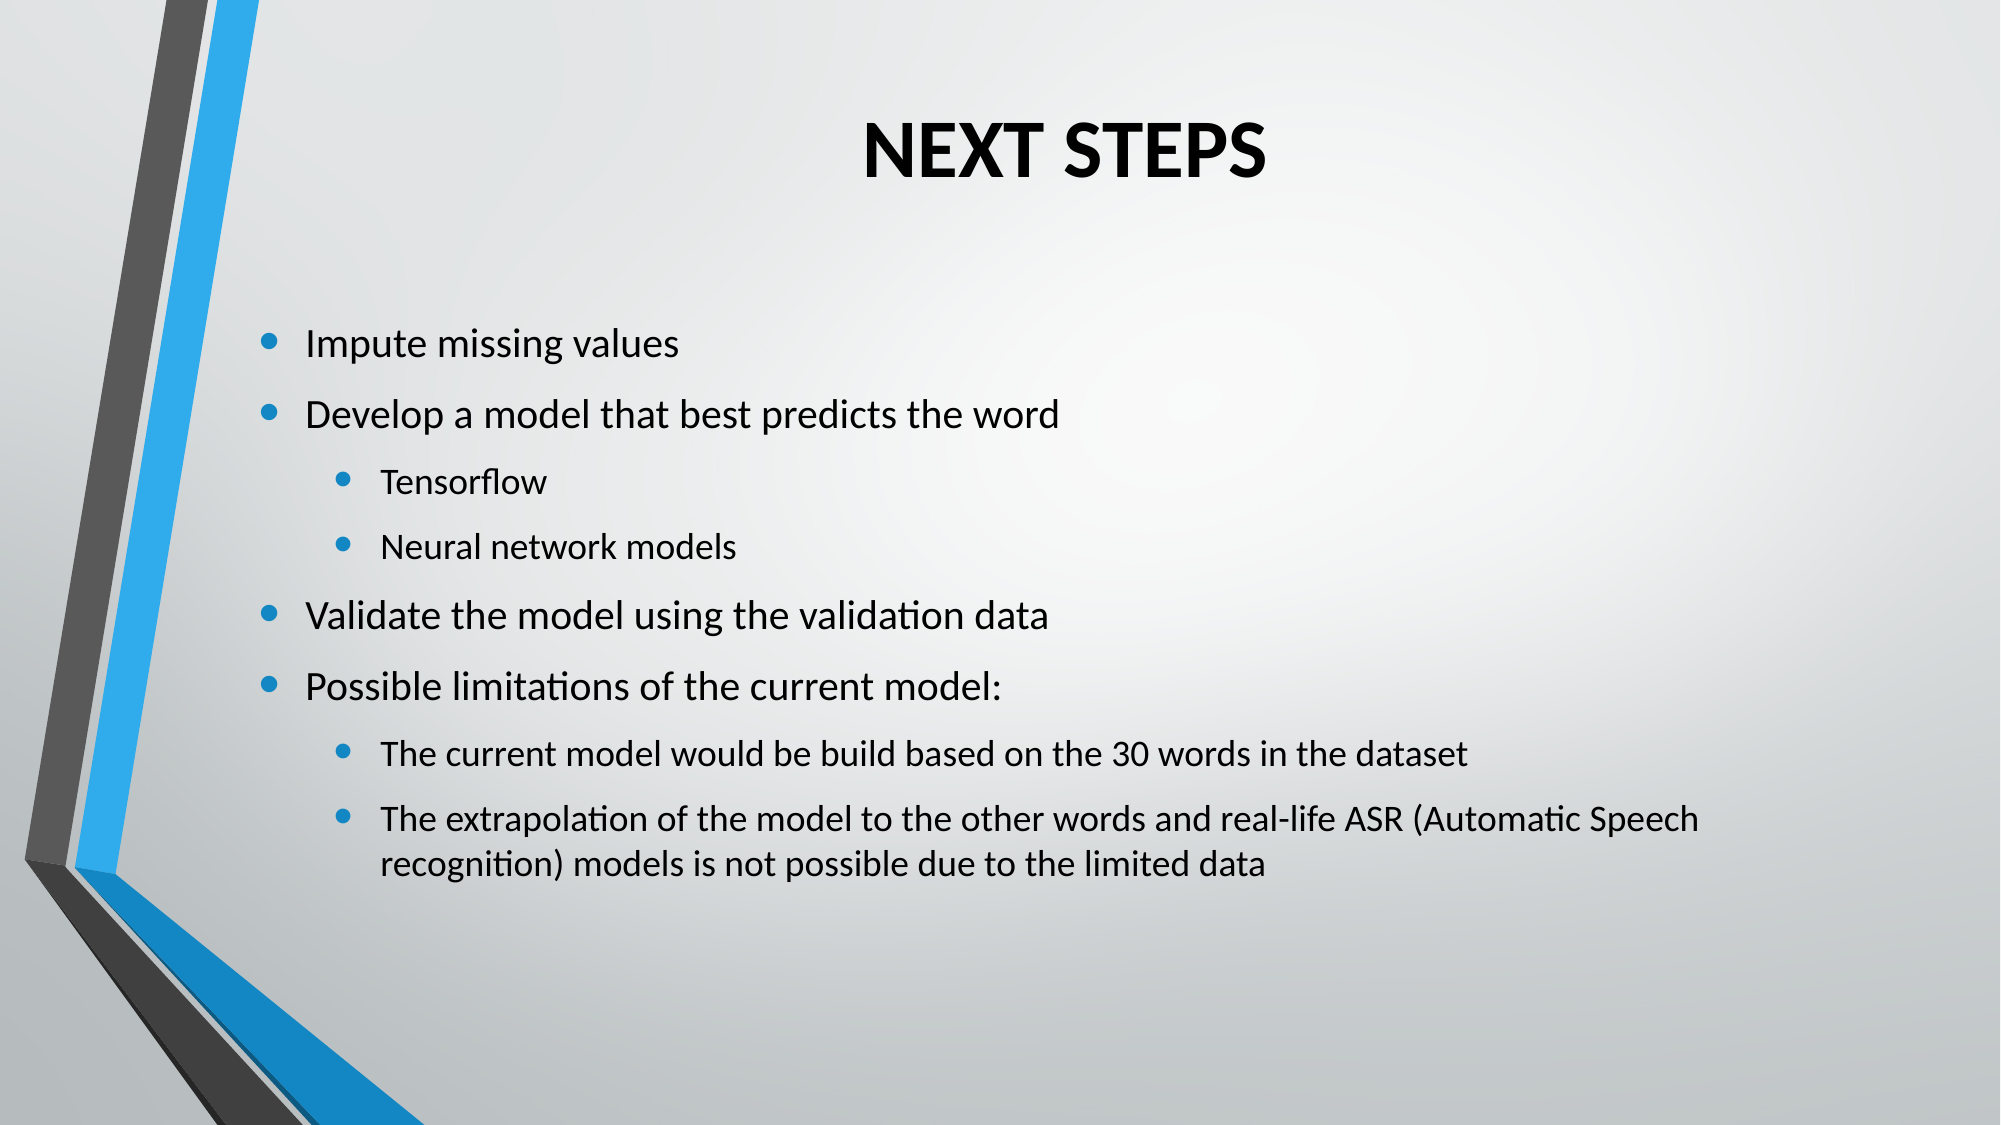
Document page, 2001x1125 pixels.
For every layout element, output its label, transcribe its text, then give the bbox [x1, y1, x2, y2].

title NEXT STEPS [243, 0, 1887, 243]
list Impute missing values Develop a model that best predicts the word Tensorflow Neural network models Validate the model using the validation data Possible limitations of the current model: The current model would be build based on the 30 words in the dataset The extrapolation of the model to the other words and real-life ASR (Automatic Speech recognition) models is not possible due to the limited data [243, 243, 1887, 1044]
